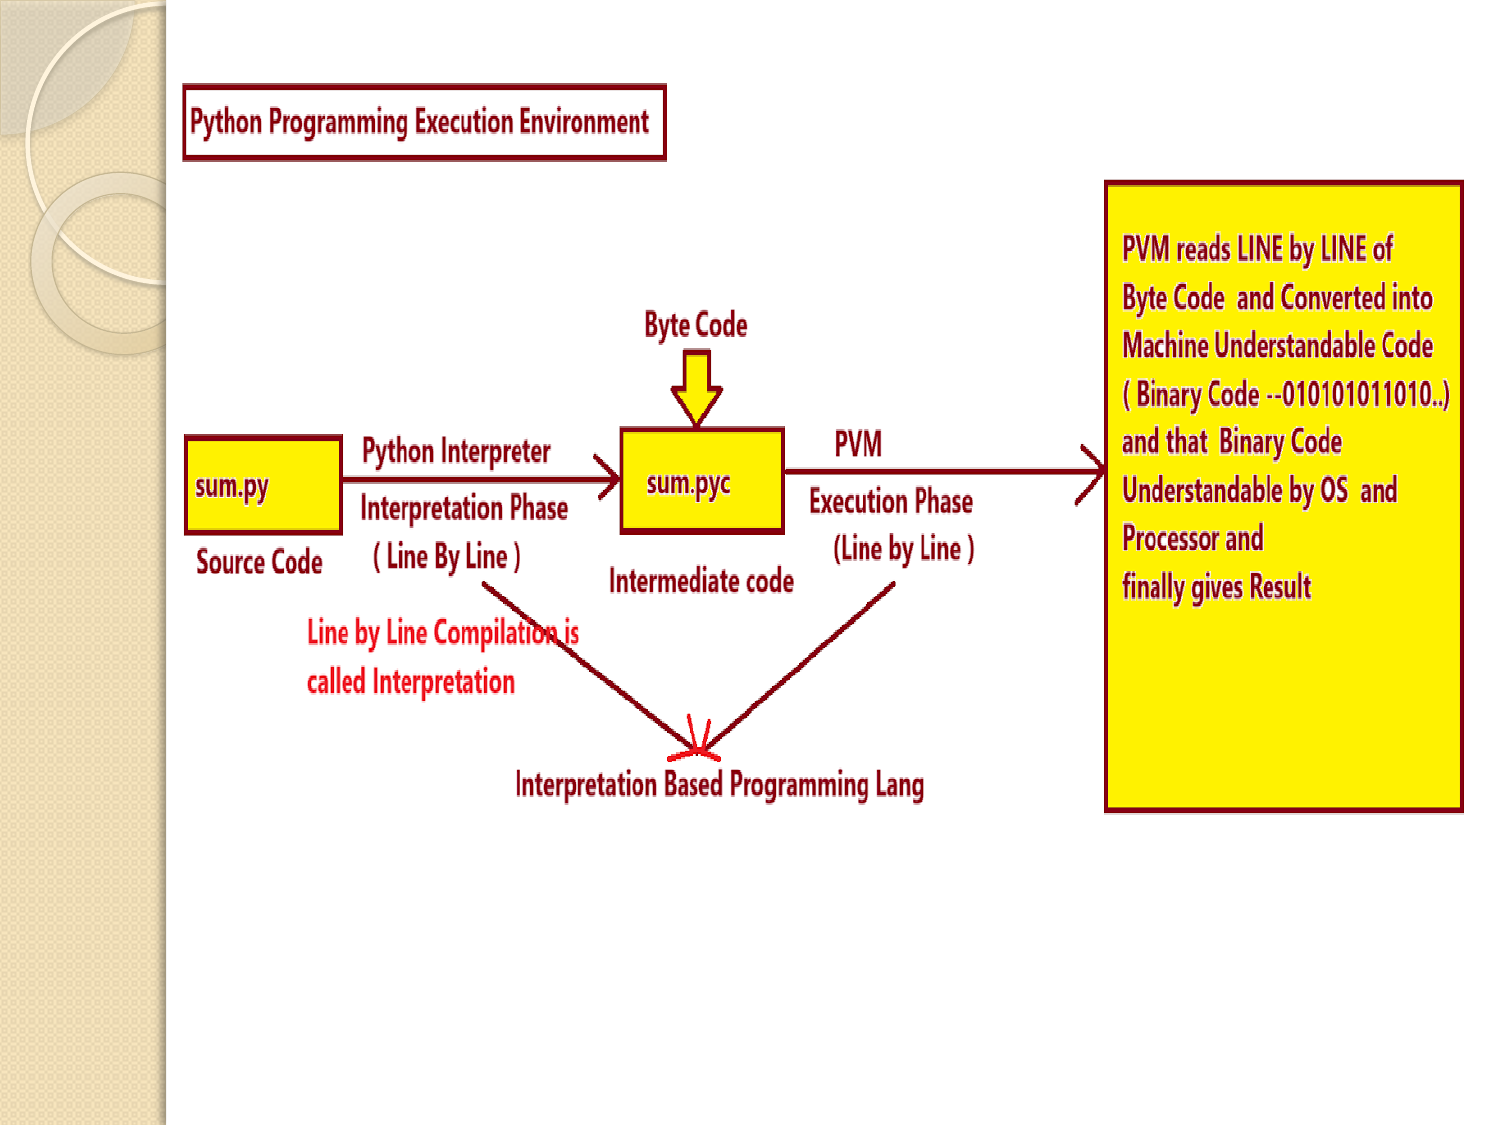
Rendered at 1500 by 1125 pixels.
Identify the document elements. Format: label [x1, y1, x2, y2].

picture [174, 62, 1500, 1038]
